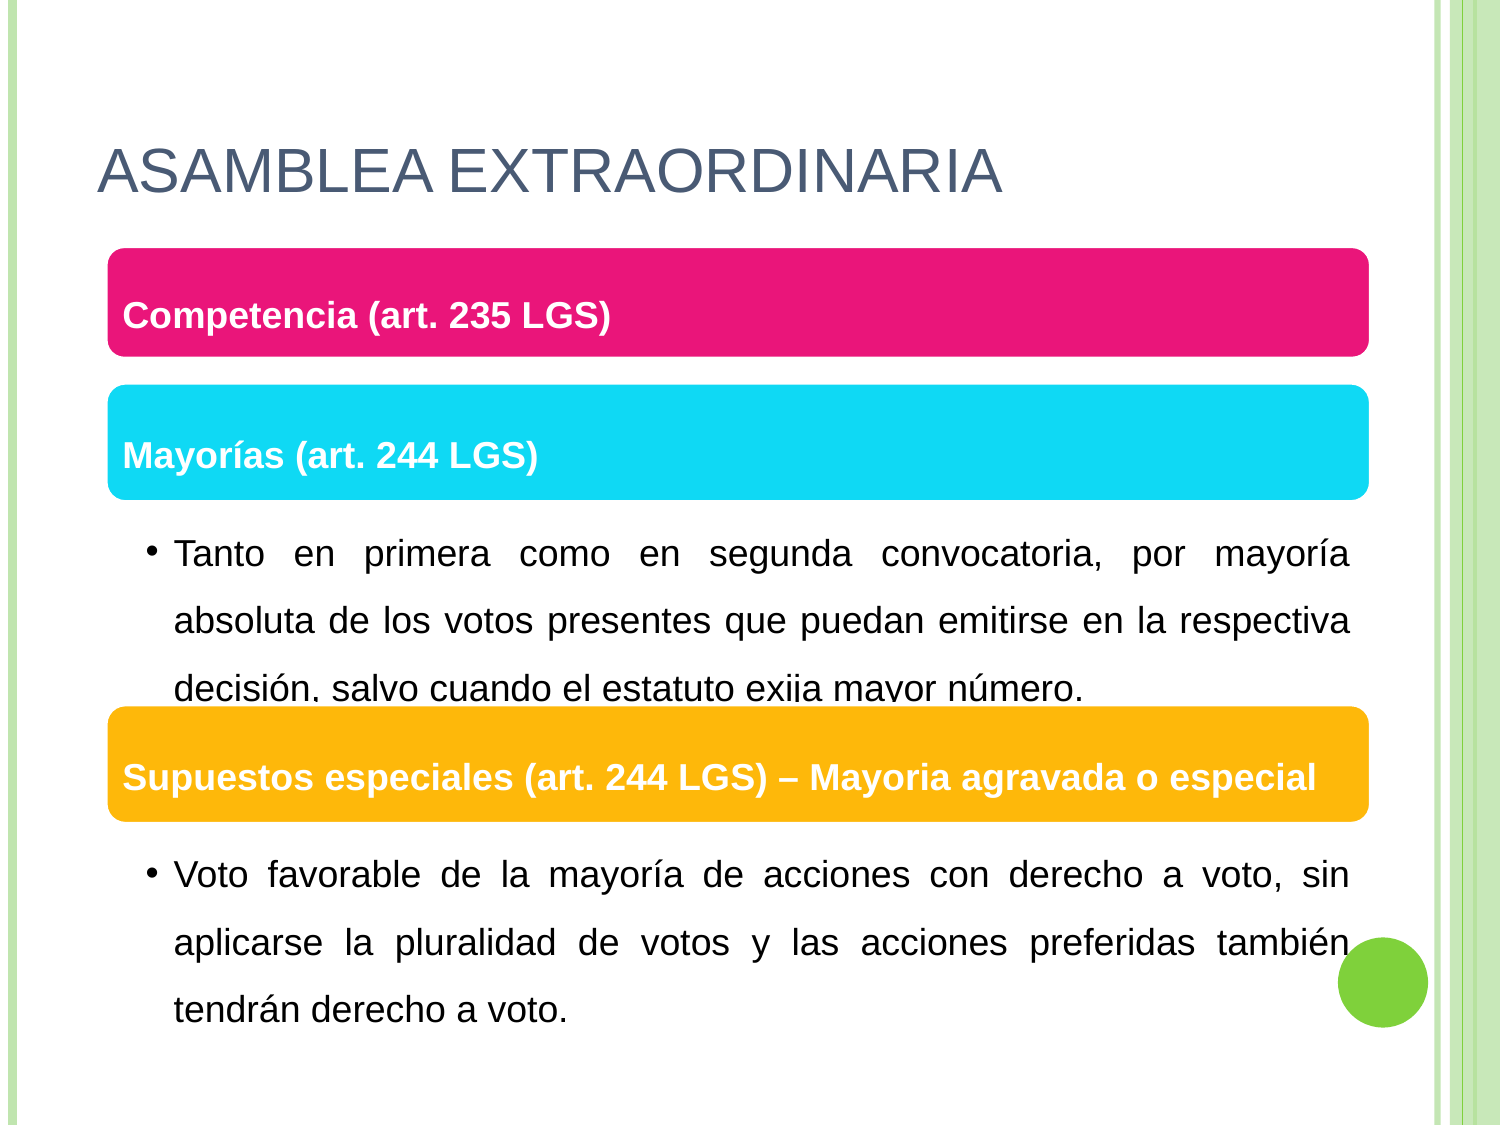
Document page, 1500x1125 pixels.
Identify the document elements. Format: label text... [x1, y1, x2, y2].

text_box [105, 245, 1372, 1032]
title ASAMBLEA EXTRAORDINARIA [82, 0, 1402, 213]
